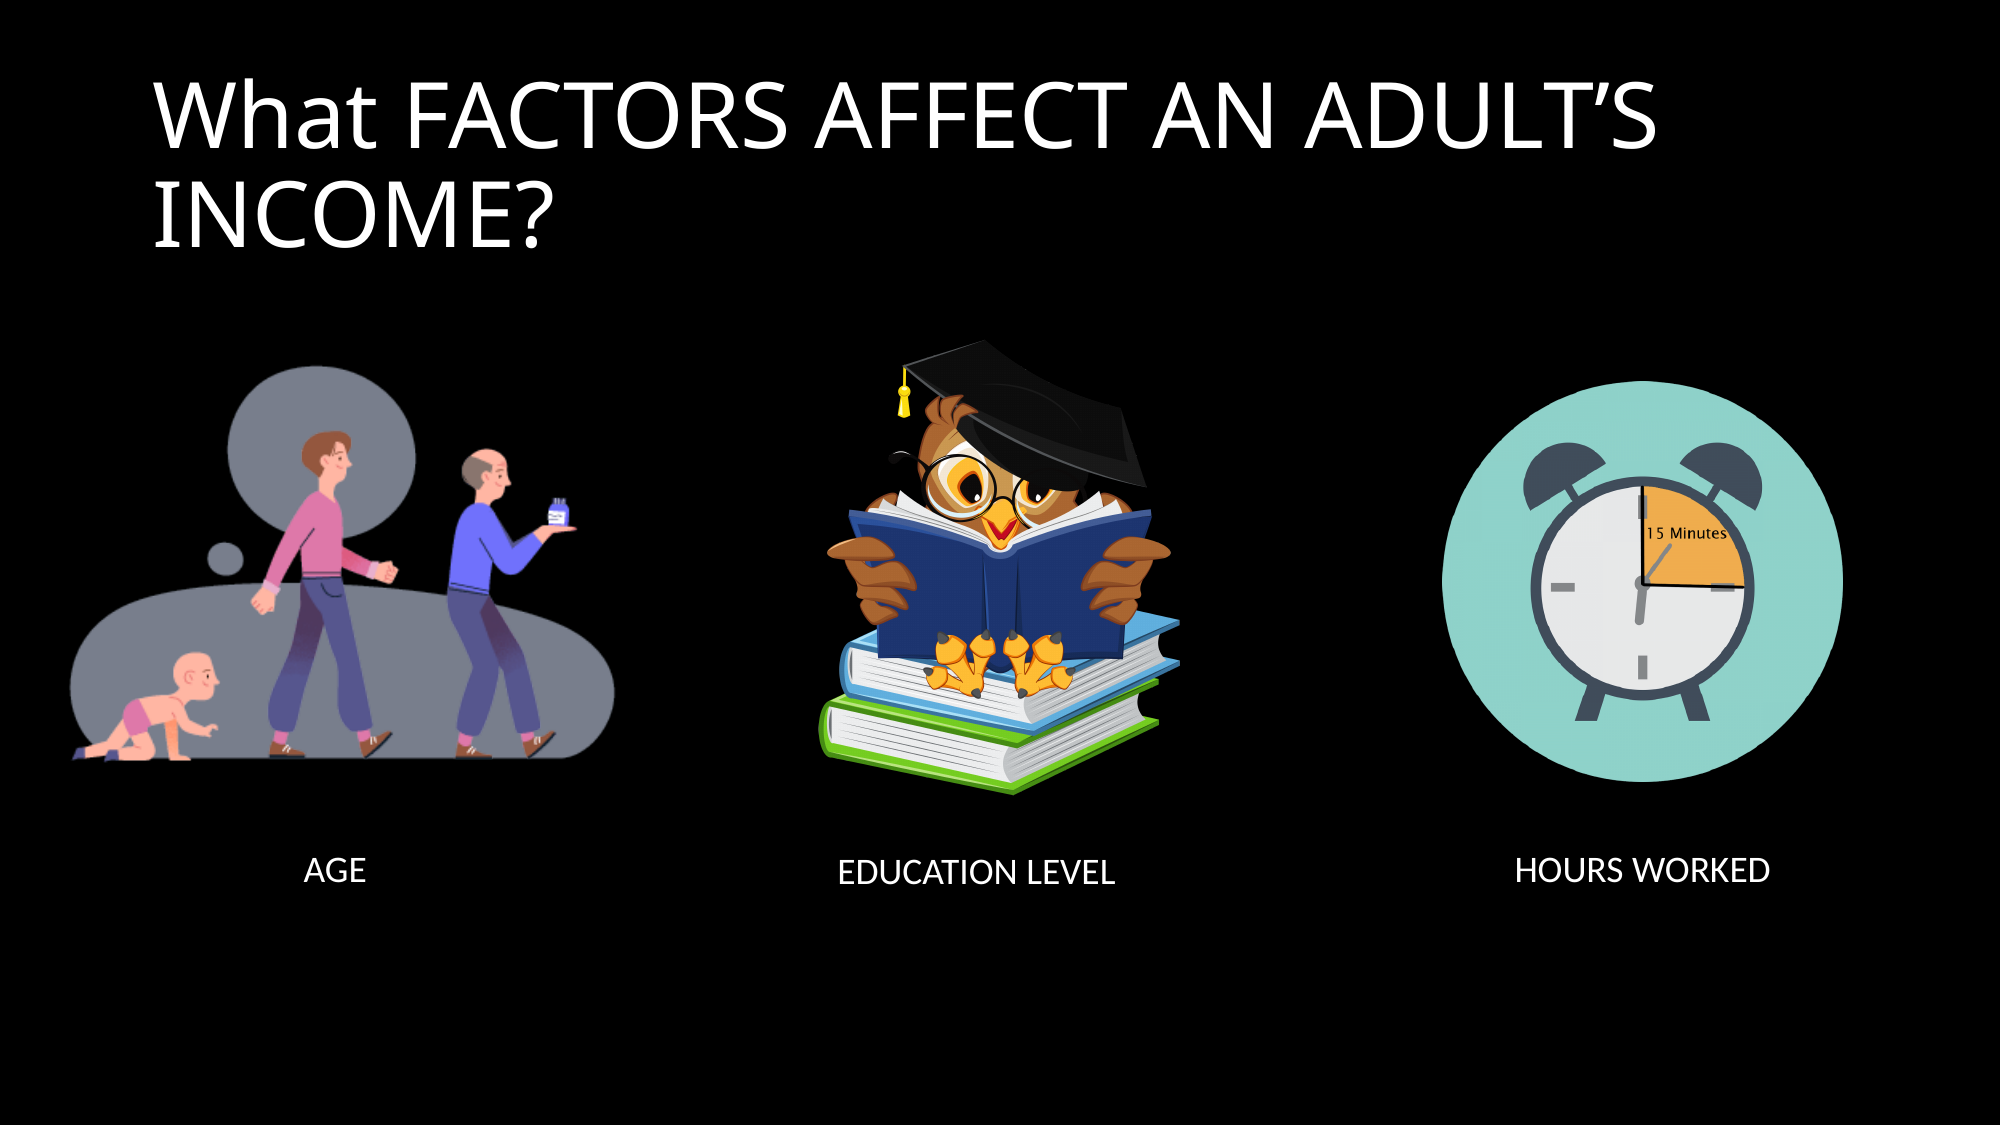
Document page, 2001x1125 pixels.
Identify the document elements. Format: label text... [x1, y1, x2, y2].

picture [1442, 381, 1843, 782]
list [14, 325, 656, 838]
title What FACTORS AFFECT AN ADULT’S INCOME? [137, 59, 1863, 278]
text_box AGE [288, 838, 383, 898]
text_box HOURS WORKED [1499, 838, 1786, 898]
text_box EDUCATION LEVEL [822, 839, 1131, 899]
picture [804, 326, 1195, 799]
